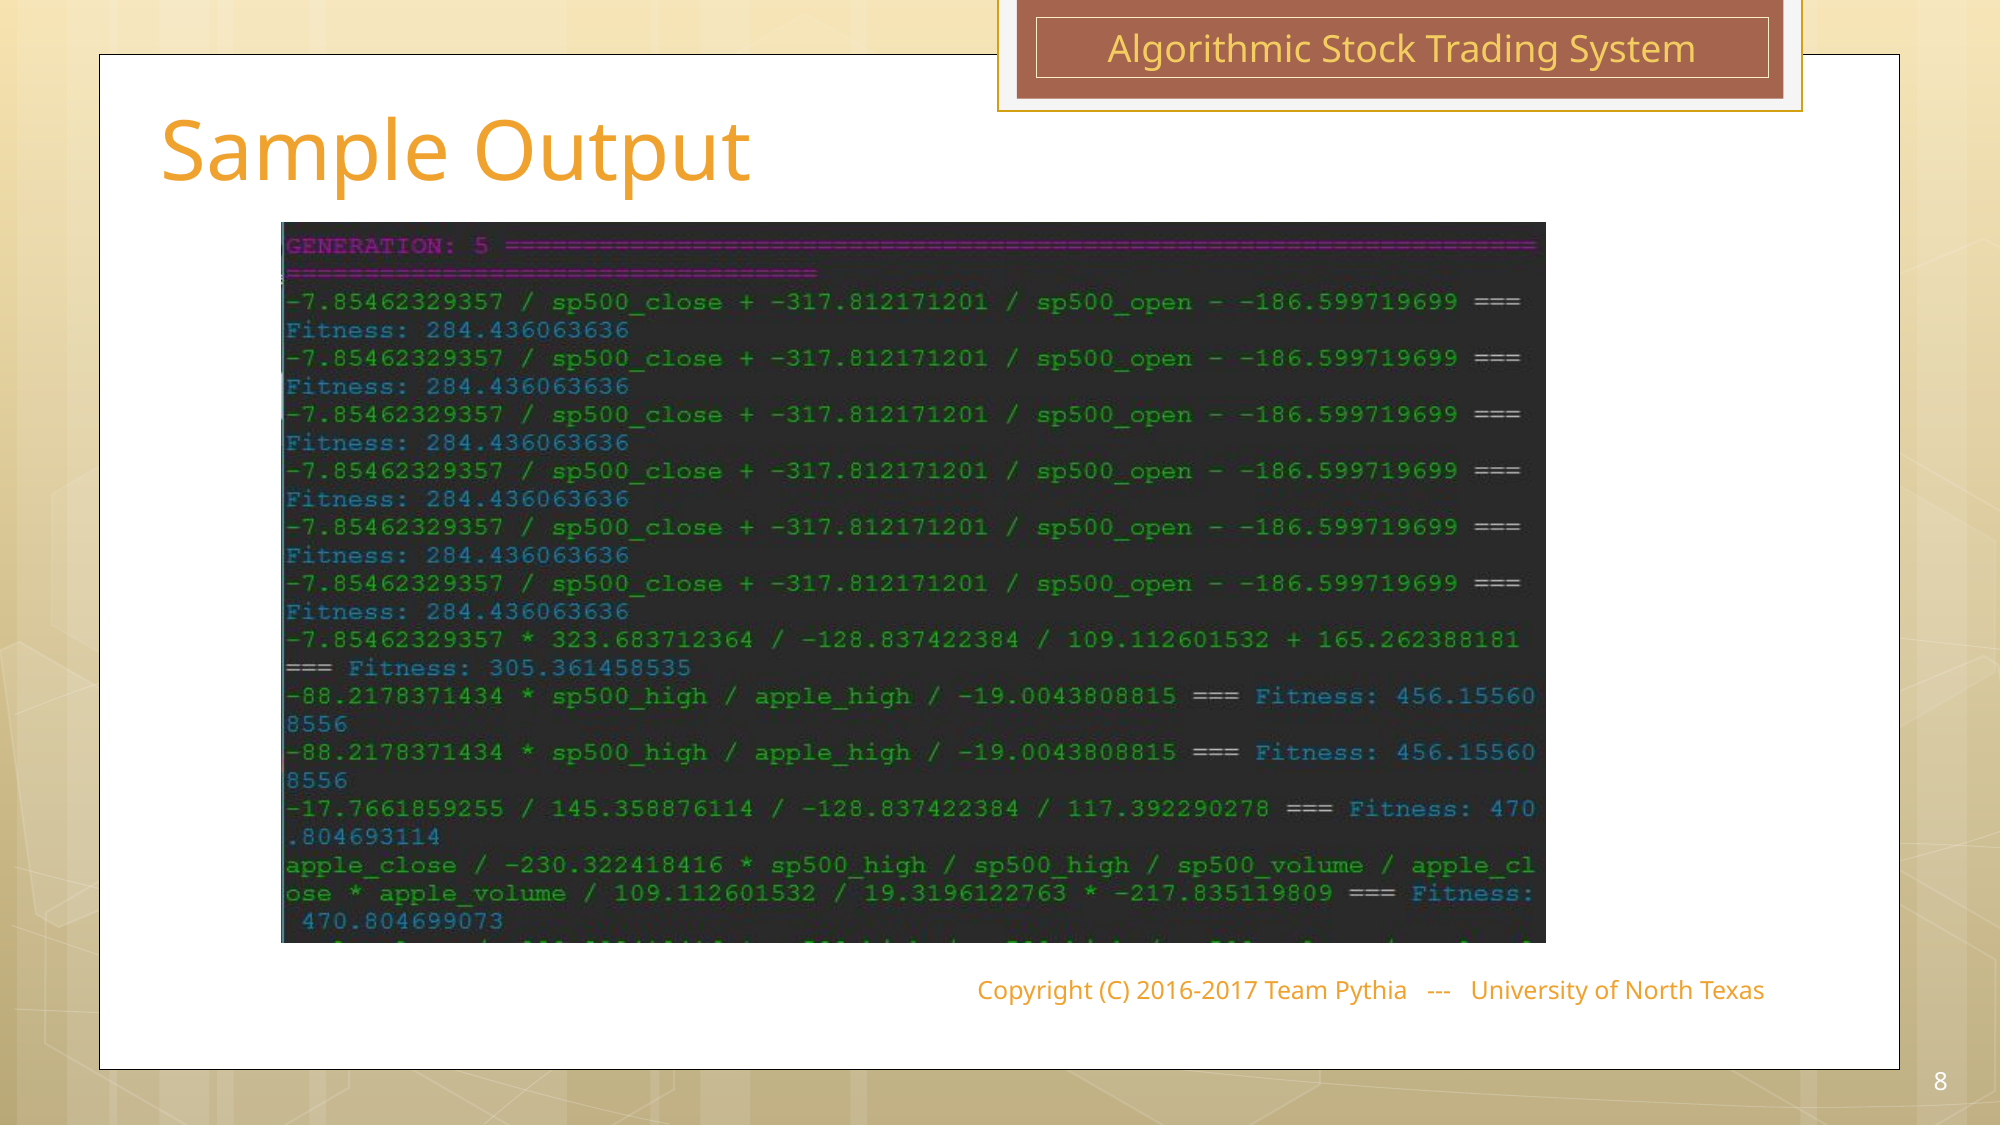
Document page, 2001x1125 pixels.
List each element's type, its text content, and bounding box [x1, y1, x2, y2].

slide_number 8 [1918, 1052, 2000, 1113]
text_box Algorithmic Stock Trading System [1036, 17, 1769, 78]
title Sample Output [145, 17, 1683, 205]
picture [281, 222, 1546, 943]
footer Copyright (C) 2016-2017 Team Pythia --- University of North Texas [913, 960, 1782, 1020]
